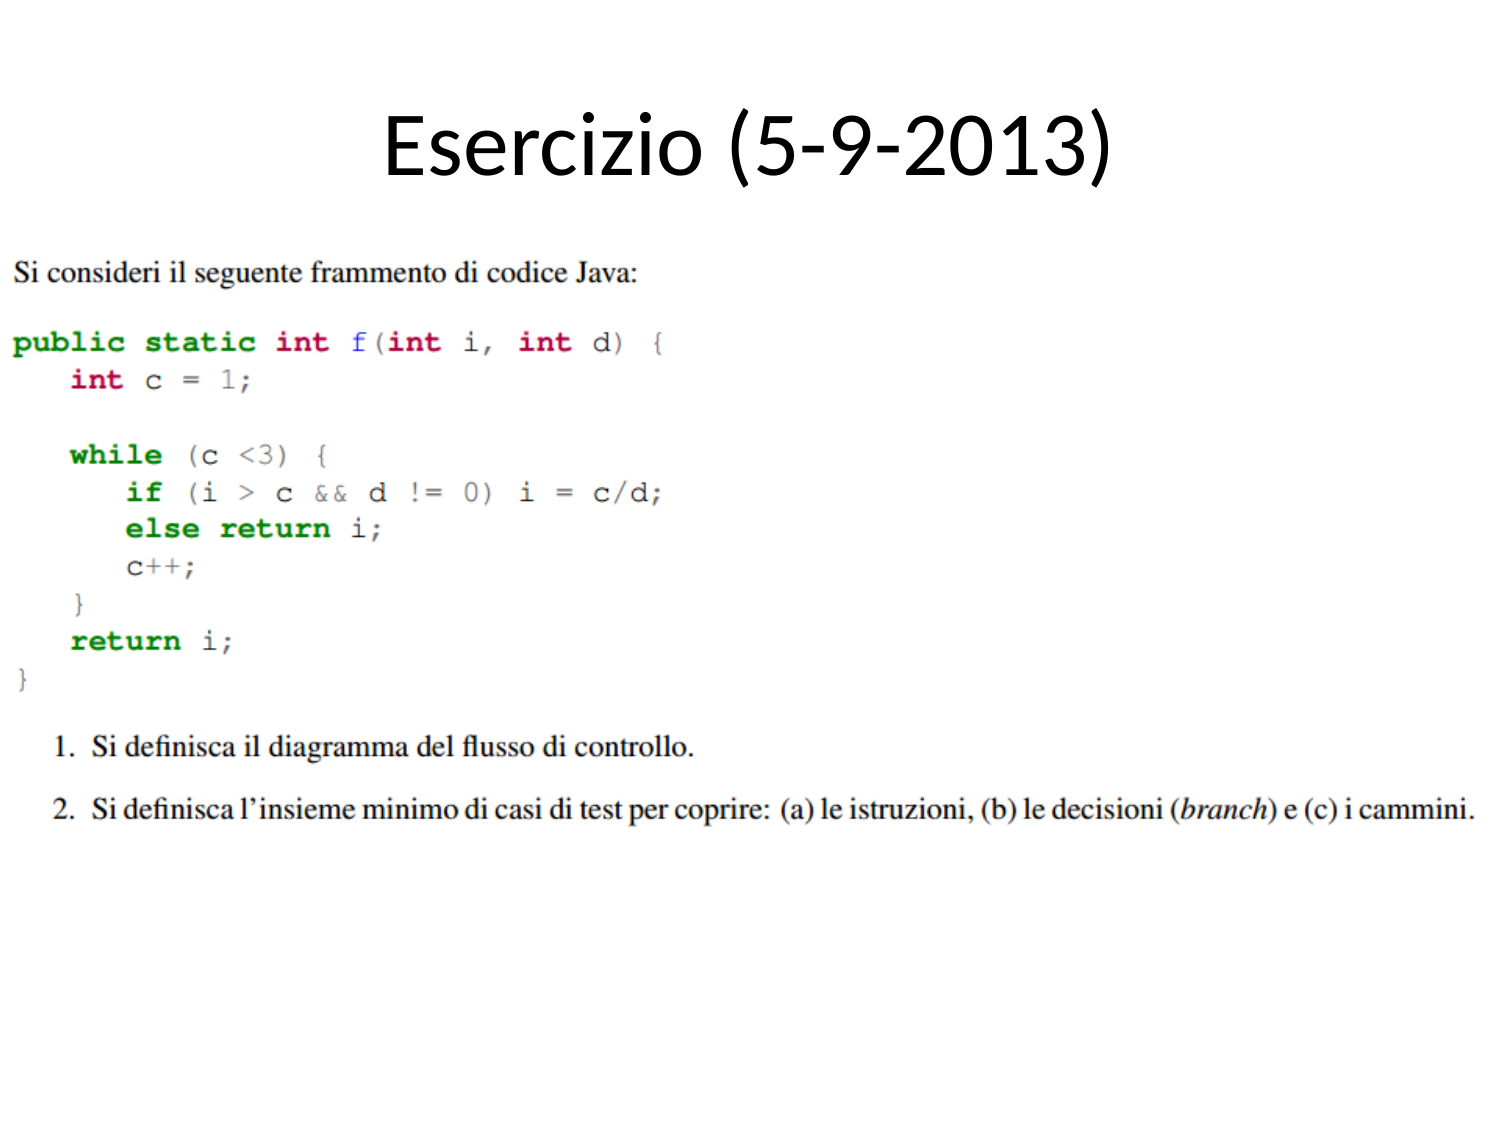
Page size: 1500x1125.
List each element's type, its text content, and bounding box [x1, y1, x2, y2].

picture [9, 248, 1490, 877]
title Esercizio (5-9-2013) [75, 45, 1425, 233]
